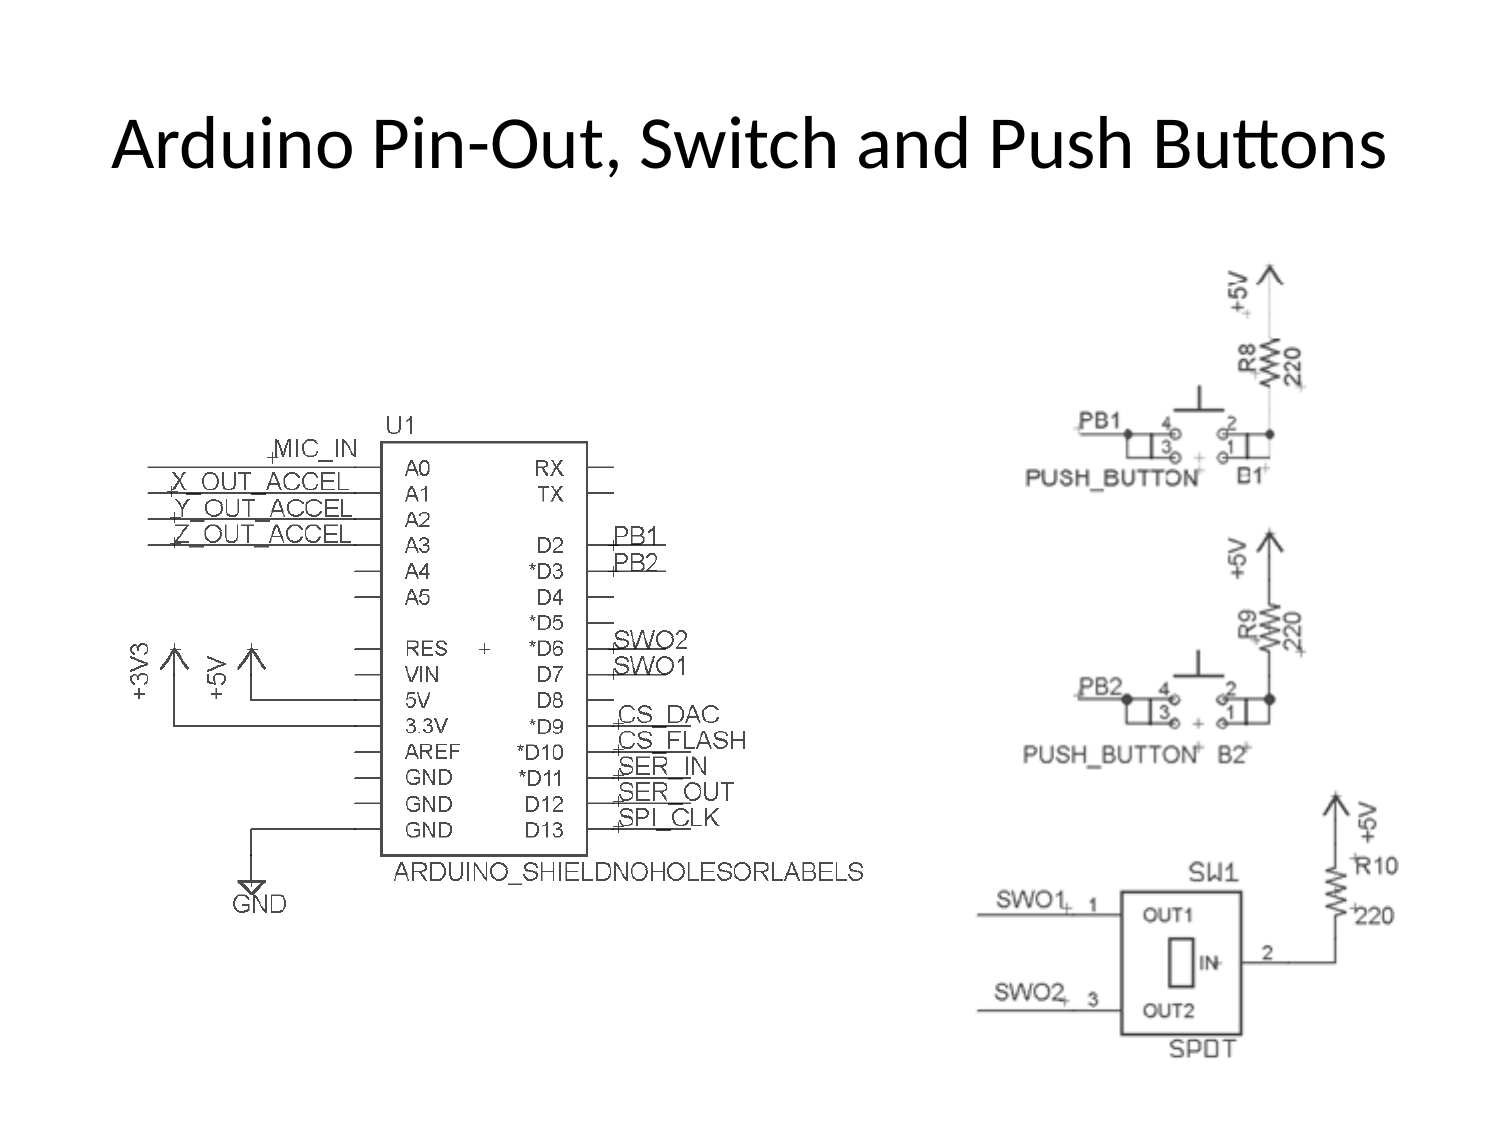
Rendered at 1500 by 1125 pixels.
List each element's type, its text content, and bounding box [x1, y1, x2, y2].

picture [124, 409, 870, 918]
title Arduino Pin-Out, Switch and Push Buttons [75, 45, 1425, 233]
picture [962, 249, 1413, 1067]
